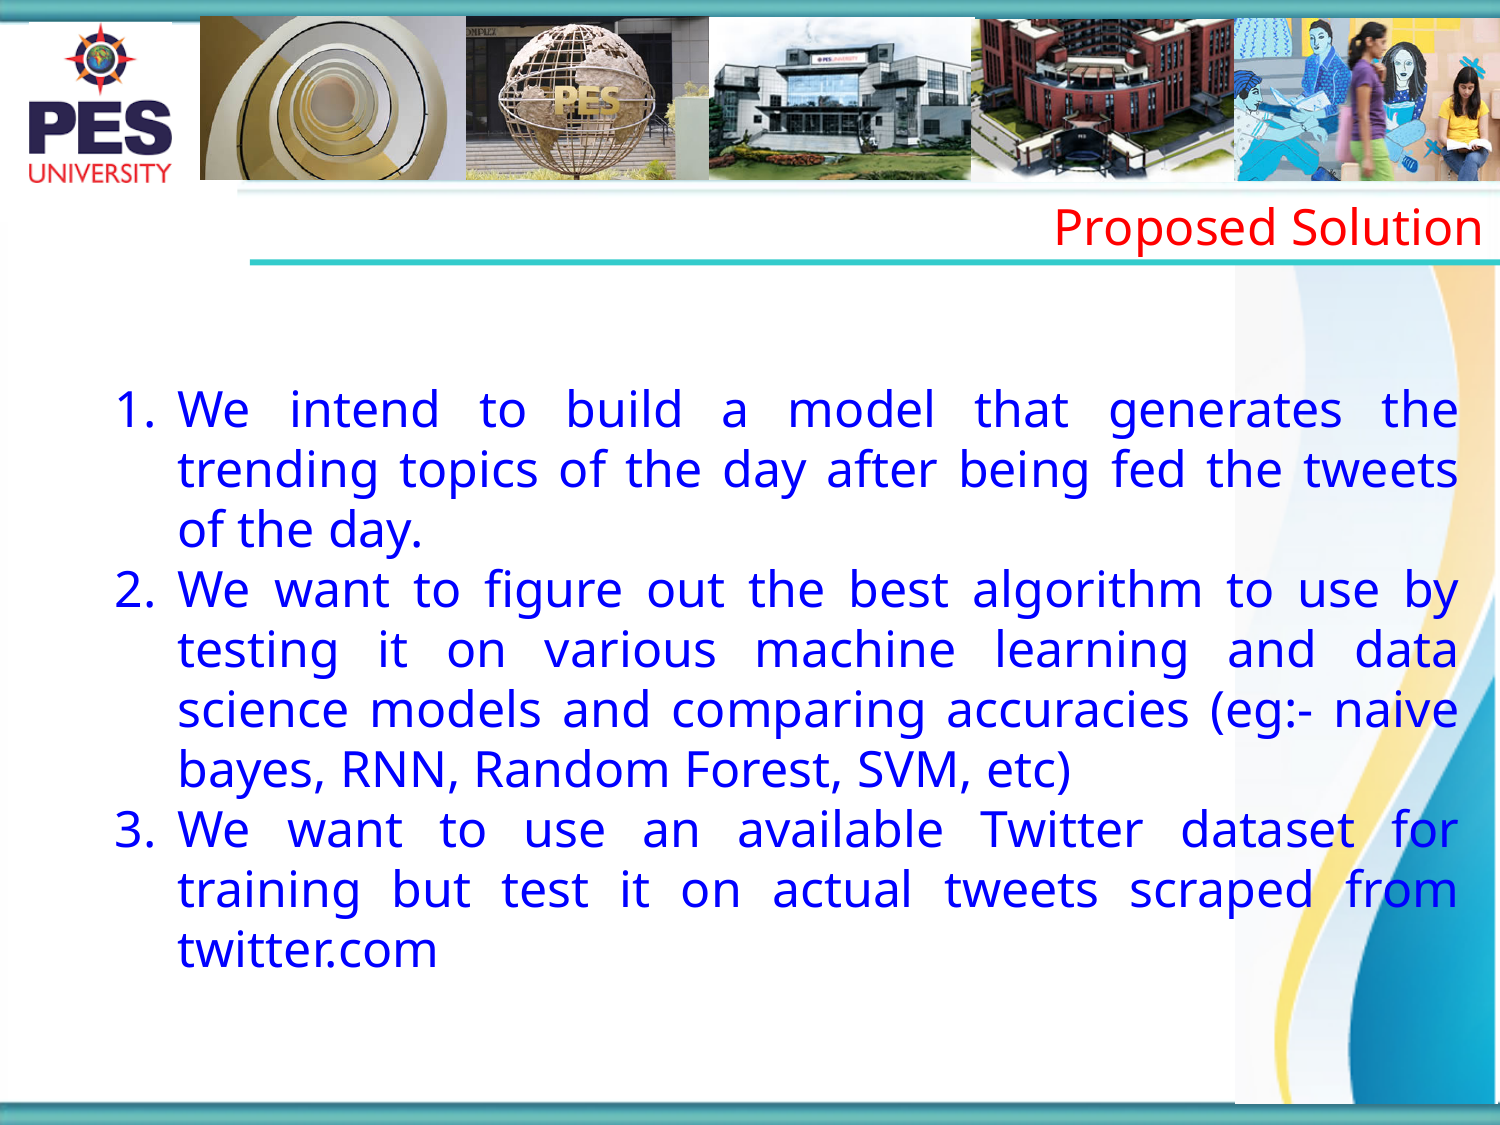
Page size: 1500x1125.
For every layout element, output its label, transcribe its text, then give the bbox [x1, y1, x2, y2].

picture [0, 0, 1500, 1125]
text_box Proposed Solution [437, 187, 1500, 264]
text_box [249, 259, 1500, 266]
text_box We intend to build a model that generates the trending topics of the day after being fed the tweets of the day. We want to figure out the best algorithm to use by testing it on various machine learning and data science models and comparing accuracies (eg:- naive bayes, RNN, Random Forest, SVM, etc) We want to use an available Twitter dataset for training but test it on actual tweets scraped from twitter.com [87, 299, 1475, 1075]
